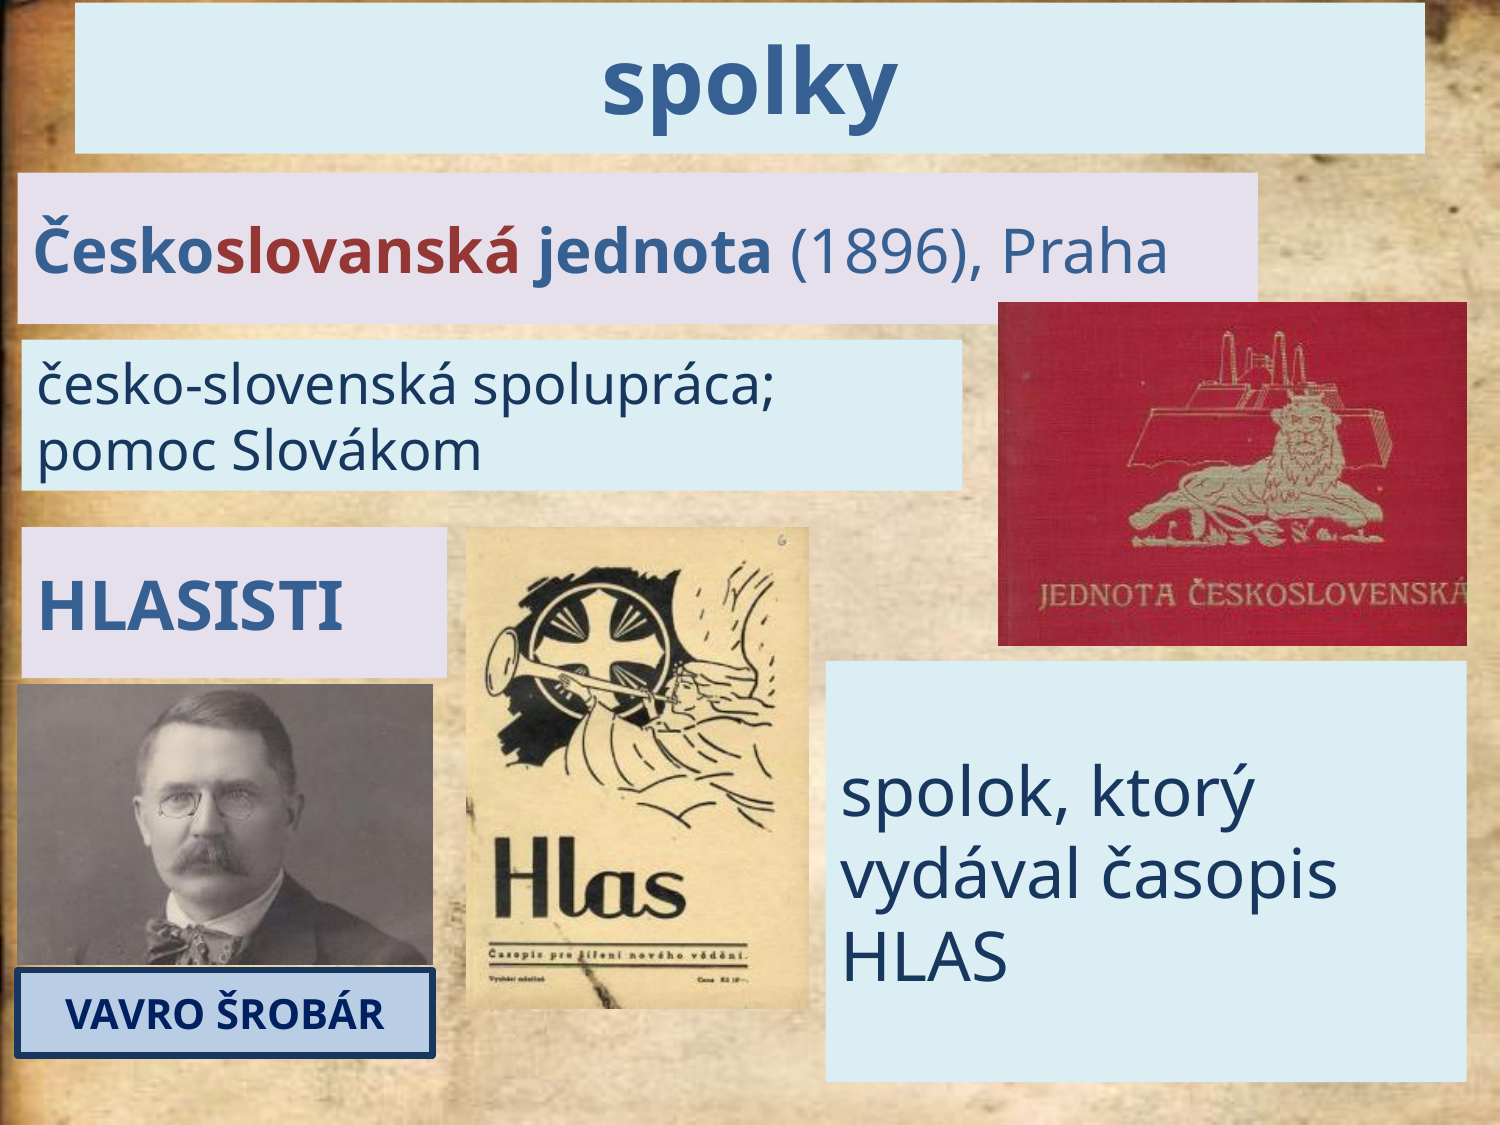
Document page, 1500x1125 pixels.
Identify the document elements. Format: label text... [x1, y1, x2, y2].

title spolky [75, 2, 1425, 154]
picture [0, 0, 1500, 1125]
text_box česko-slovenská spolupráca; pomoc Slovákom [21, 339, 963, 491]
text_box Českoslovanská jednota (1896), Praha [17, 172, 1258, 324]
text_box HLASISTI [21, 527, 447, 679]
text_box VAVRO ŠROBÁR [16, 972, 435, 1058]
text_box spolok, ktorý vydával časopis HLAS [825, 660, 1467, 1083]
